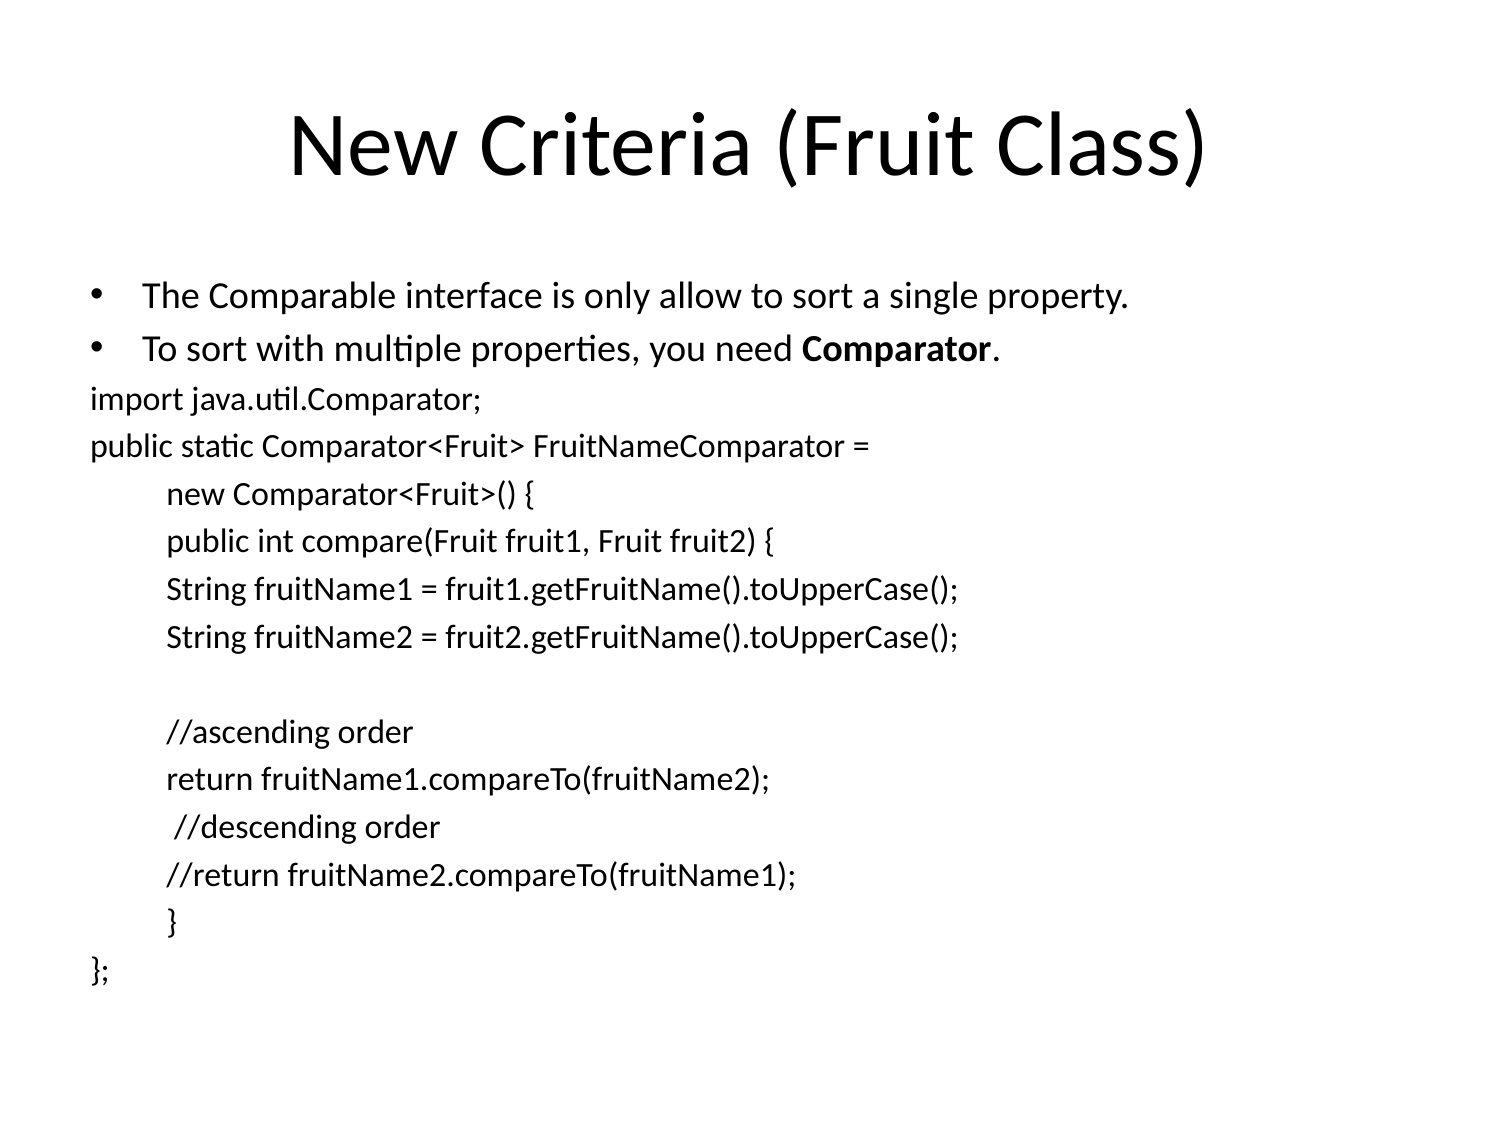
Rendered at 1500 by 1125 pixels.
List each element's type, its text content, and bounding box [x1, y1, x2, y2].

title New Criteria (Fruit Class) [75, 45, 1425, 233]
list The Comparable interface is only allow to sort a single property. To sort with multiple properties, you need Comparator. import java.util.Comparator; public static Comparator<Fruit> FruitNameComparator = new Comparator<Fruit>() { public int compare(Fruit fruit1, Fruit fruit2) { String fruitName1 = fruit1.getFruitName().toUpperCase(); String fruitName2 = fruit2.getFruitName().toUpperCase(); //ascending order return fruitName1.compareTo(fruitName2); //descending order //return fruitName2.compareTo(fruitName1); } }; [75, 262, 1425, 1005]
